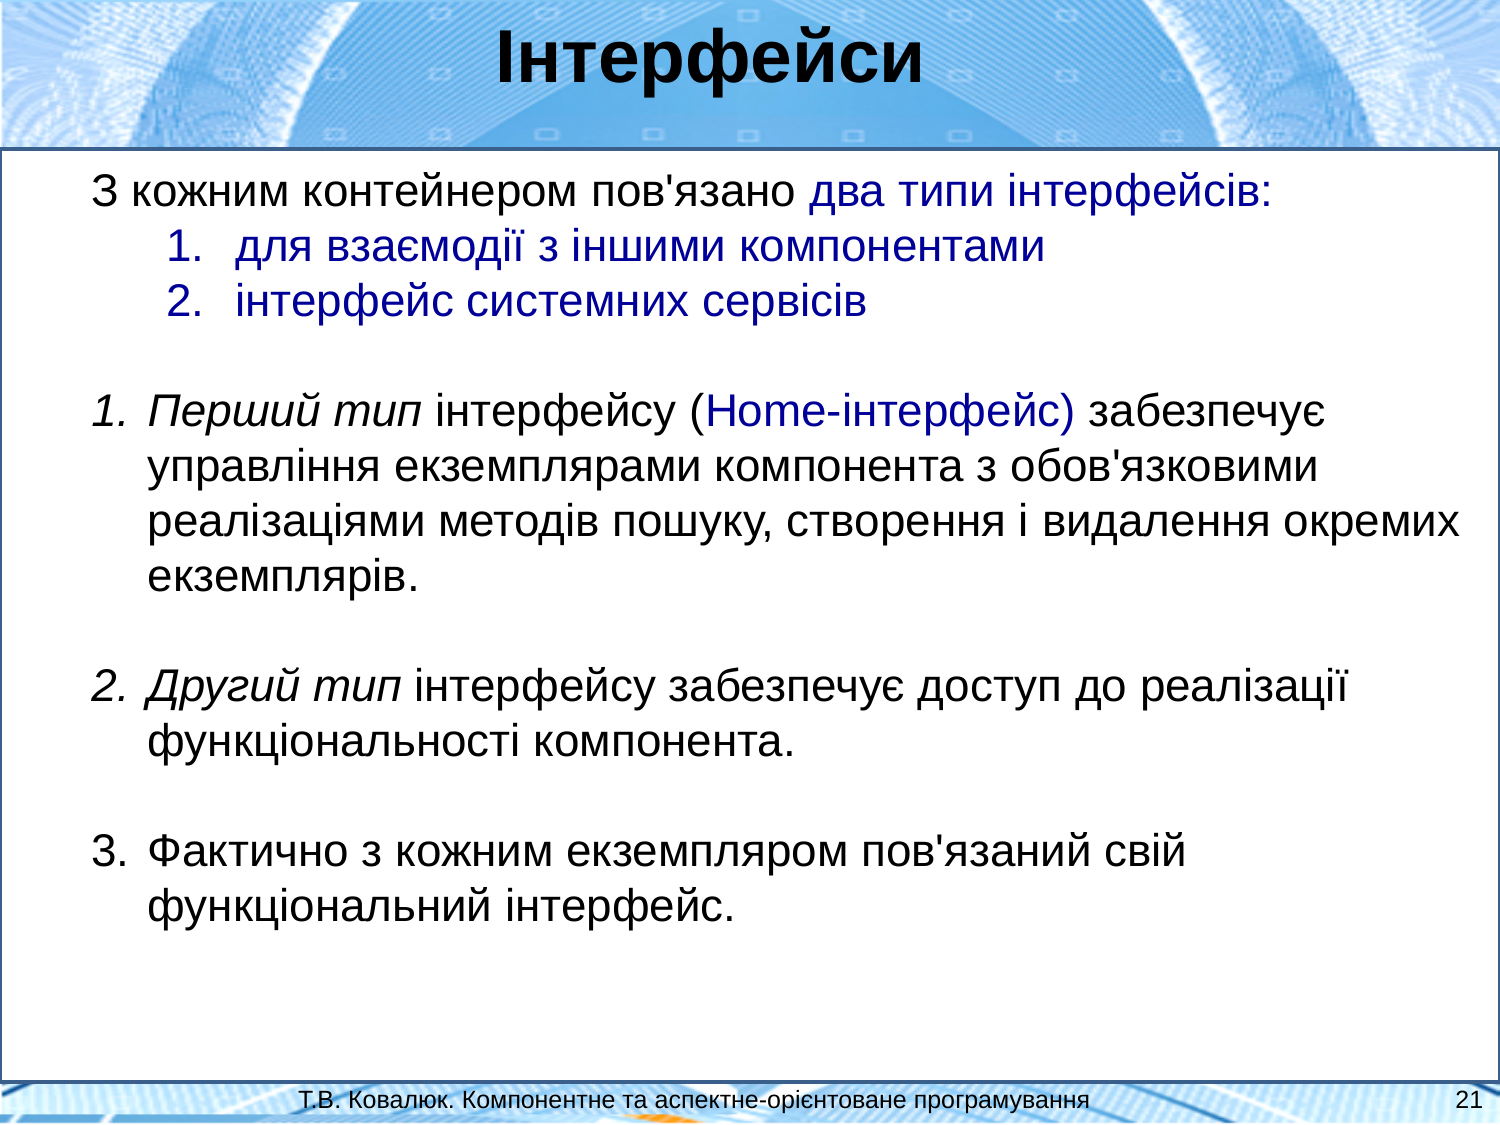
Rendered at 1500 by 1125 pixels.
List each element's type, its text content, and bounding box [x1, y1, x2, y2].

picture [0, 1084, 1500, 1125]
picture [0, 0, 1500, 147]
text_box Інтерфейси [480, 0, 941, 105]
text_box З кожним контейнером пов'язано два типи інтерфейсів: для взаємодії з іншими компонентами інтерфейс системних сервісів Перший тип інтерфейсу (Home-інтерфейс) забезпечує управління екземплярами компонента з обов'язковими реалізаціями методів пошуку, створення і видалення окремих екземплярів. Другий тип інтерфейсу забезпечує доступ до реалізації функціональності компонента. Фактично з кожним екземпляром пов'язаний свій функціональний інтерфейс. [76, 153, 1483, 993]
